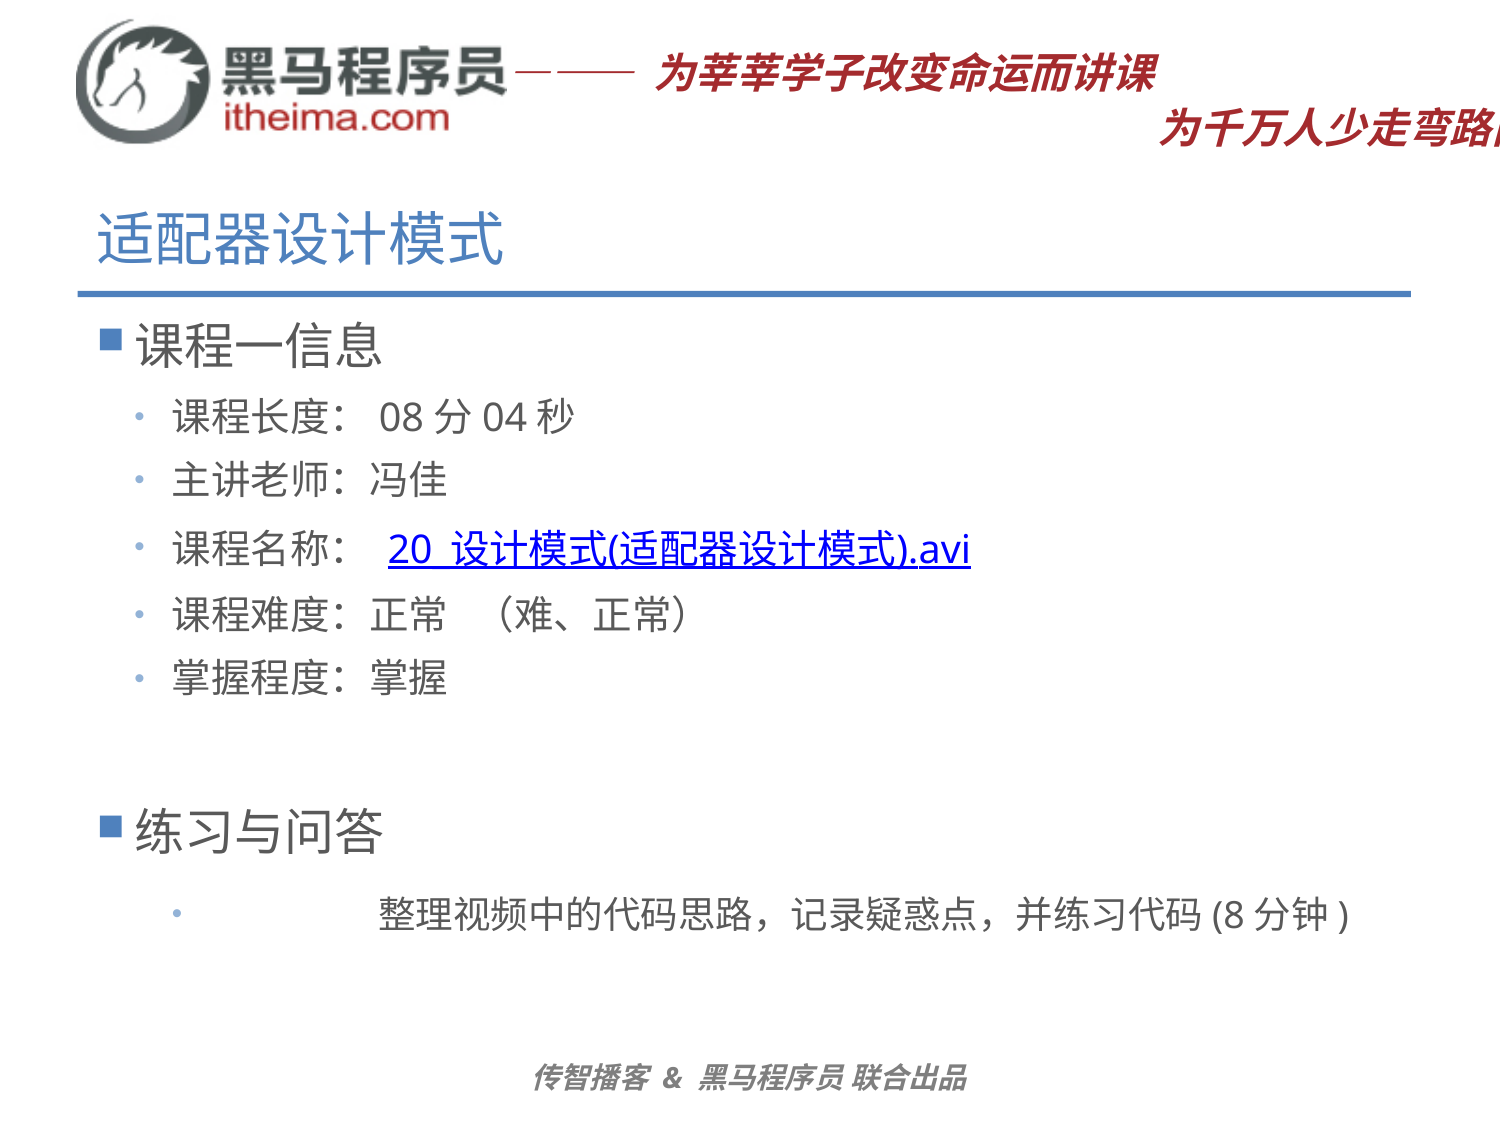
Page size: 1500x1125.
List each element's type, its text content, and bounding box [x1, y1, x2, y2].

list 课程一信息 课程长度：08分04秒 主讲老师：冯佳 课程名称： 20_设计模式(适配器设计模式).avi 课程难度：正常 （难、正常） 掌握程度：掌握 练习与问答 整理视频中的代码思路，记录疑惑点，并练习代码(8分钟) [81, 313, 1416, 1060]
picture [76, 0, 507, 161]
title 适配器设计模式 [81, 162, 1416, 280]
